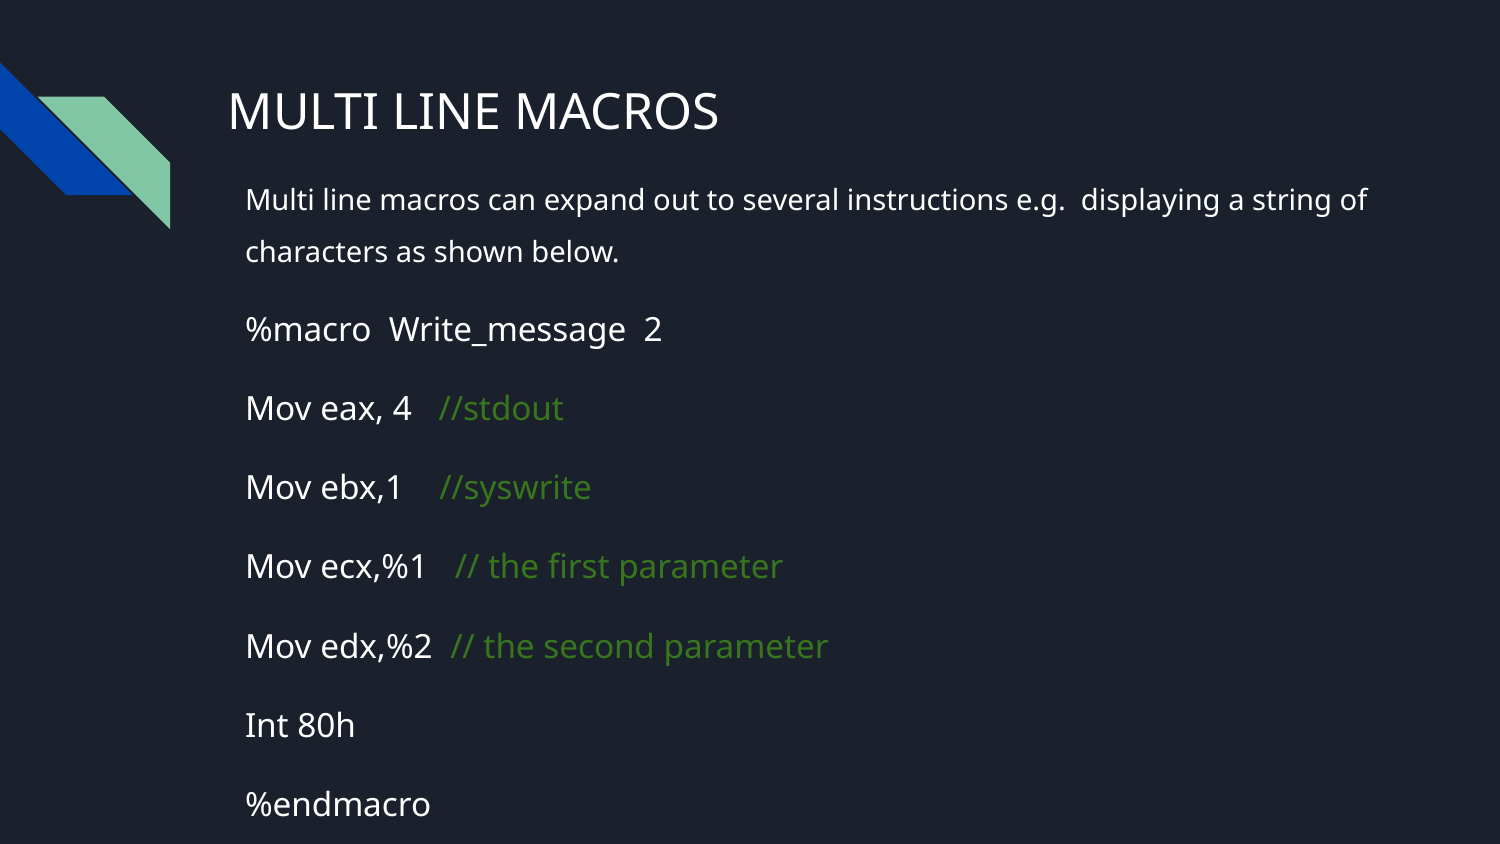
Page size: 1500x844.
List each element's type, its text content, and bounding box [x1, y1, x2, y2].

list Multi line macros can expand out to several instructions e.g. displaying a string of characters as shown below. %macro Write_message 2 Mov eax, 4 //stdout Mov ebx,1 //syswrite Mov ecx,%1 // the first parameter Mov edx,%2 // the second parameter Int 80h %endmacro [229, 148, 1415, 822]
title MULTI LINE MACROS [212, 64, 1368, 215]
